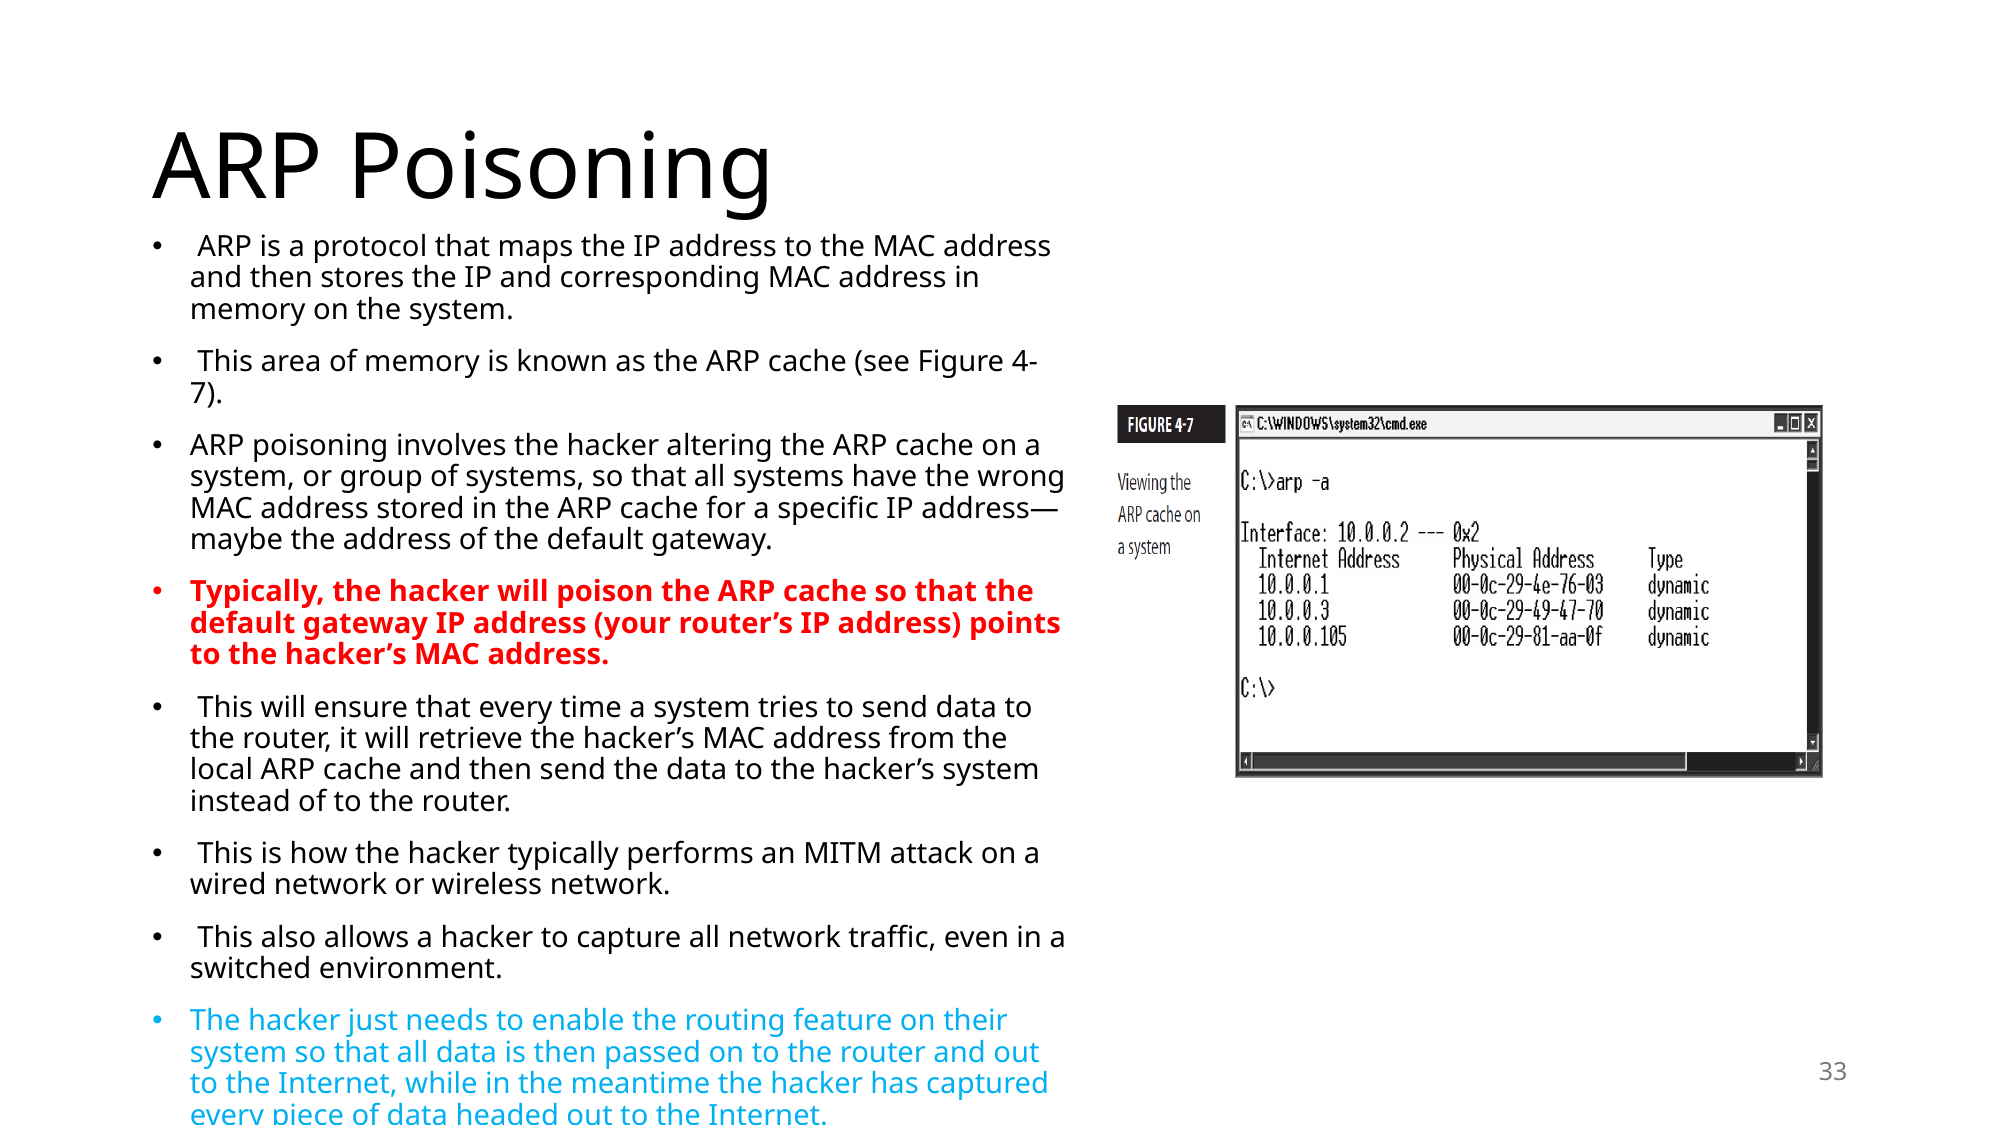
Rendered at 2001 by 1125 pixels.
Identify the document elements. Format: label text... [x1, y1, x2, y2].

list ARP is a protocol that maps the IP address to the MAC address and then stores the IP and corresponding MAC address in memory on the system. This area of memory is known as the ARP cache (see Figure 4-7). ARP poisoning involves the hacker altering the ARP cache on a system, or group of systems, so that all systems have the wrong MAC address stored in the ARP cache for a specific IP address—maybe the address of the default gateway. Typically, the hacker will poison the ARP cache so that the default gateway IP address (your router’s IP address) points to the hacker’s MAC address. This will ensure that every time a system tries to send data to the router, it will retrieve the hacker’s MAC address from the local ARP cache and then send the data to the hacker’s system instead of to the router. This is how the hacker typically performs an MITM attack on a wired network or wireless network. This also allows a hacker to capture all network traffic, even in a switched environment. The hacker just needs to enable the routing feature on their system so that all data is then passed on to the router and out to the Internet, while in the meantime the hacker has captured every piece of data headed out to the Internet. [137, 223, 1083, 1103]
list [1104, 391, 1863, 796]
slide_number 33 [1412, 1042, 1863, 1103]
title ARP Poisoning [137, 59, 1863, 278]
